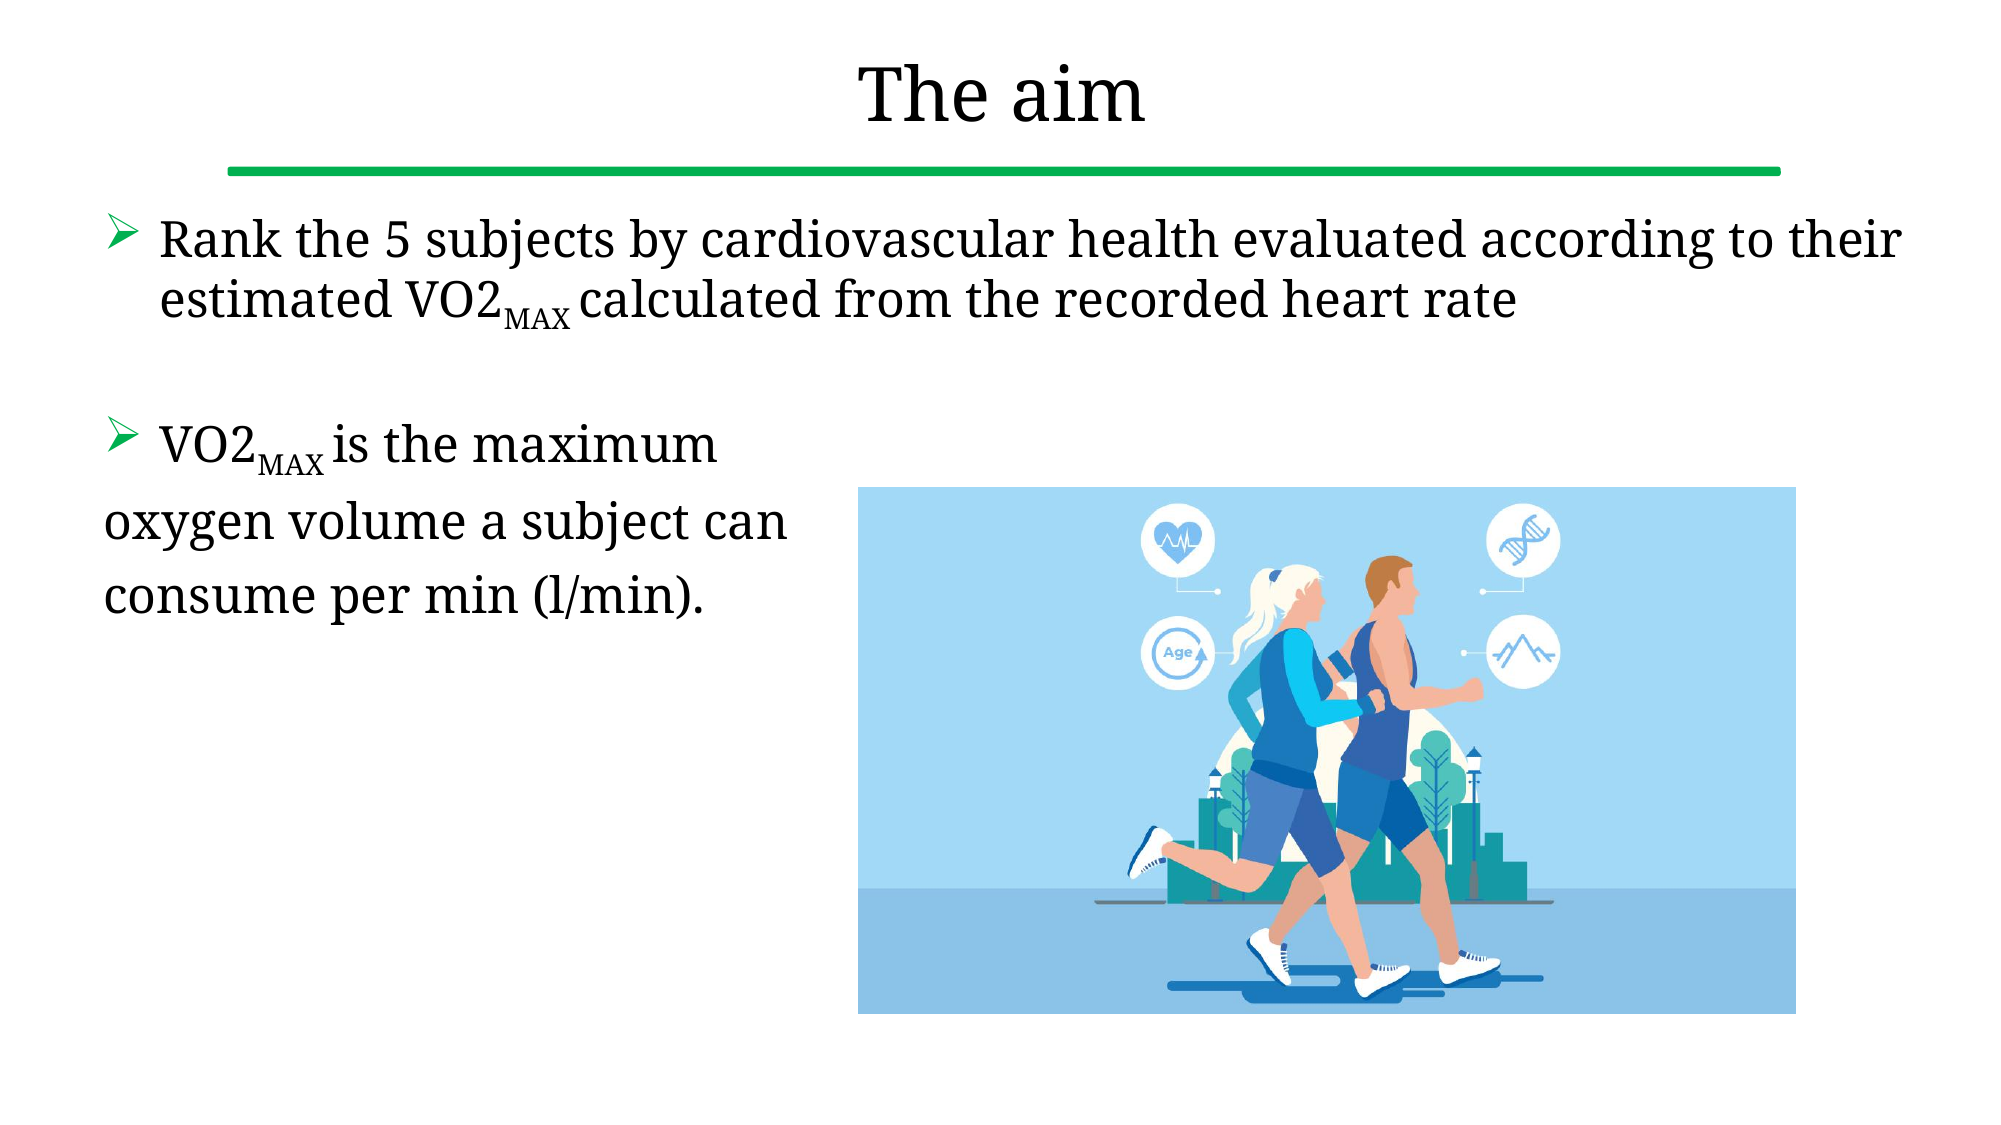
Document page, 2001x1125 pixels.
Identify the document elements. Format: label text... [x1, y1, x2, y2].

text_box Rank the 5 subjects by cardiovascular health evaluated according to their estimated VO2MAX calculated from the recorded heart rate VO2MAX is the maximum oxygen volume a subject can consume per min (l/min). [88, 206, 1936, 1014]
picture [858, 487, 1796, 1014]
title The aim [70, 26, 1936, 168]
